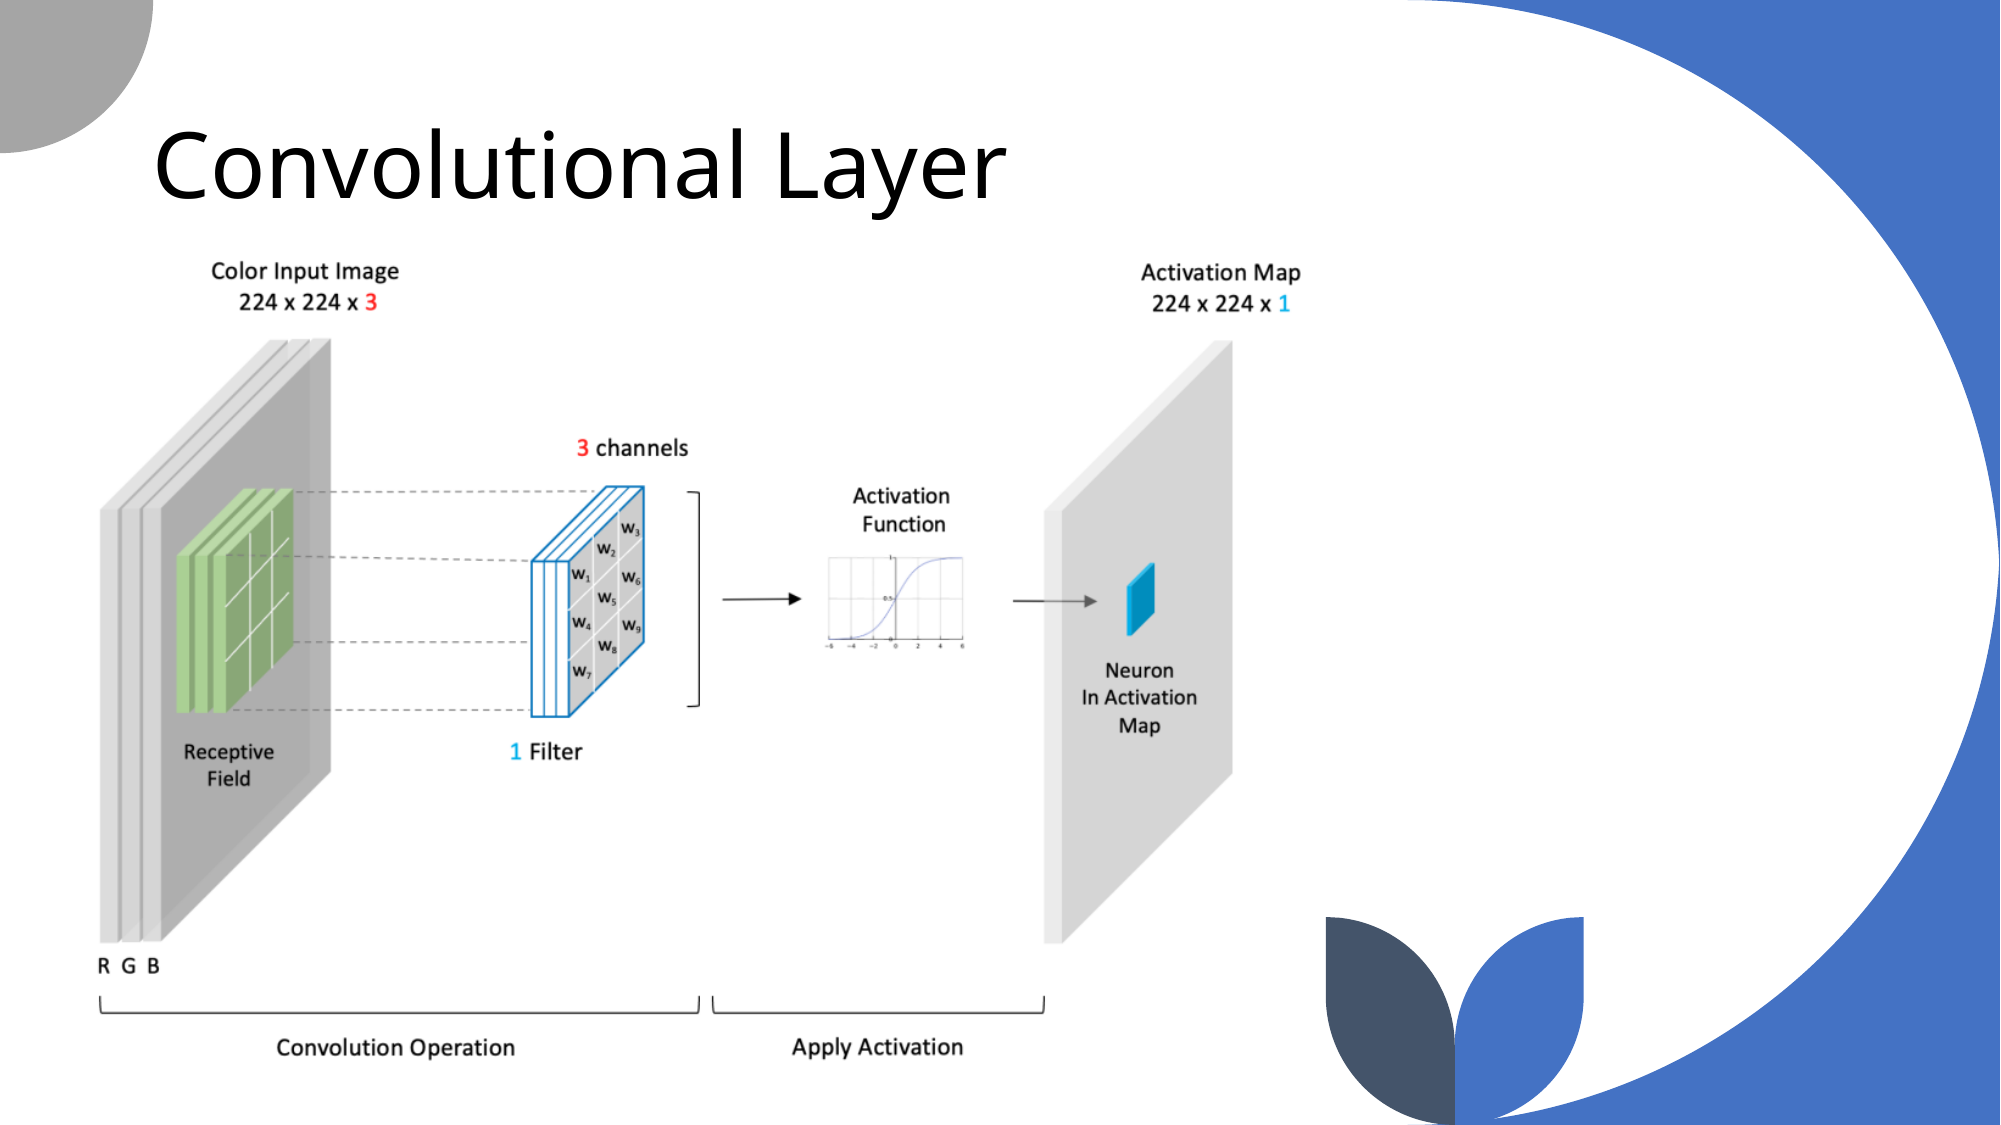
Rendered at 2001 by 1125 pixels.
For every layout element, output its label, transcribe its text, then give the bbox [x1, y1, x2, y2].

title Convolutional Layer [137, 59, 1863, 278]
picture [76, 233, 1324, 1091]
